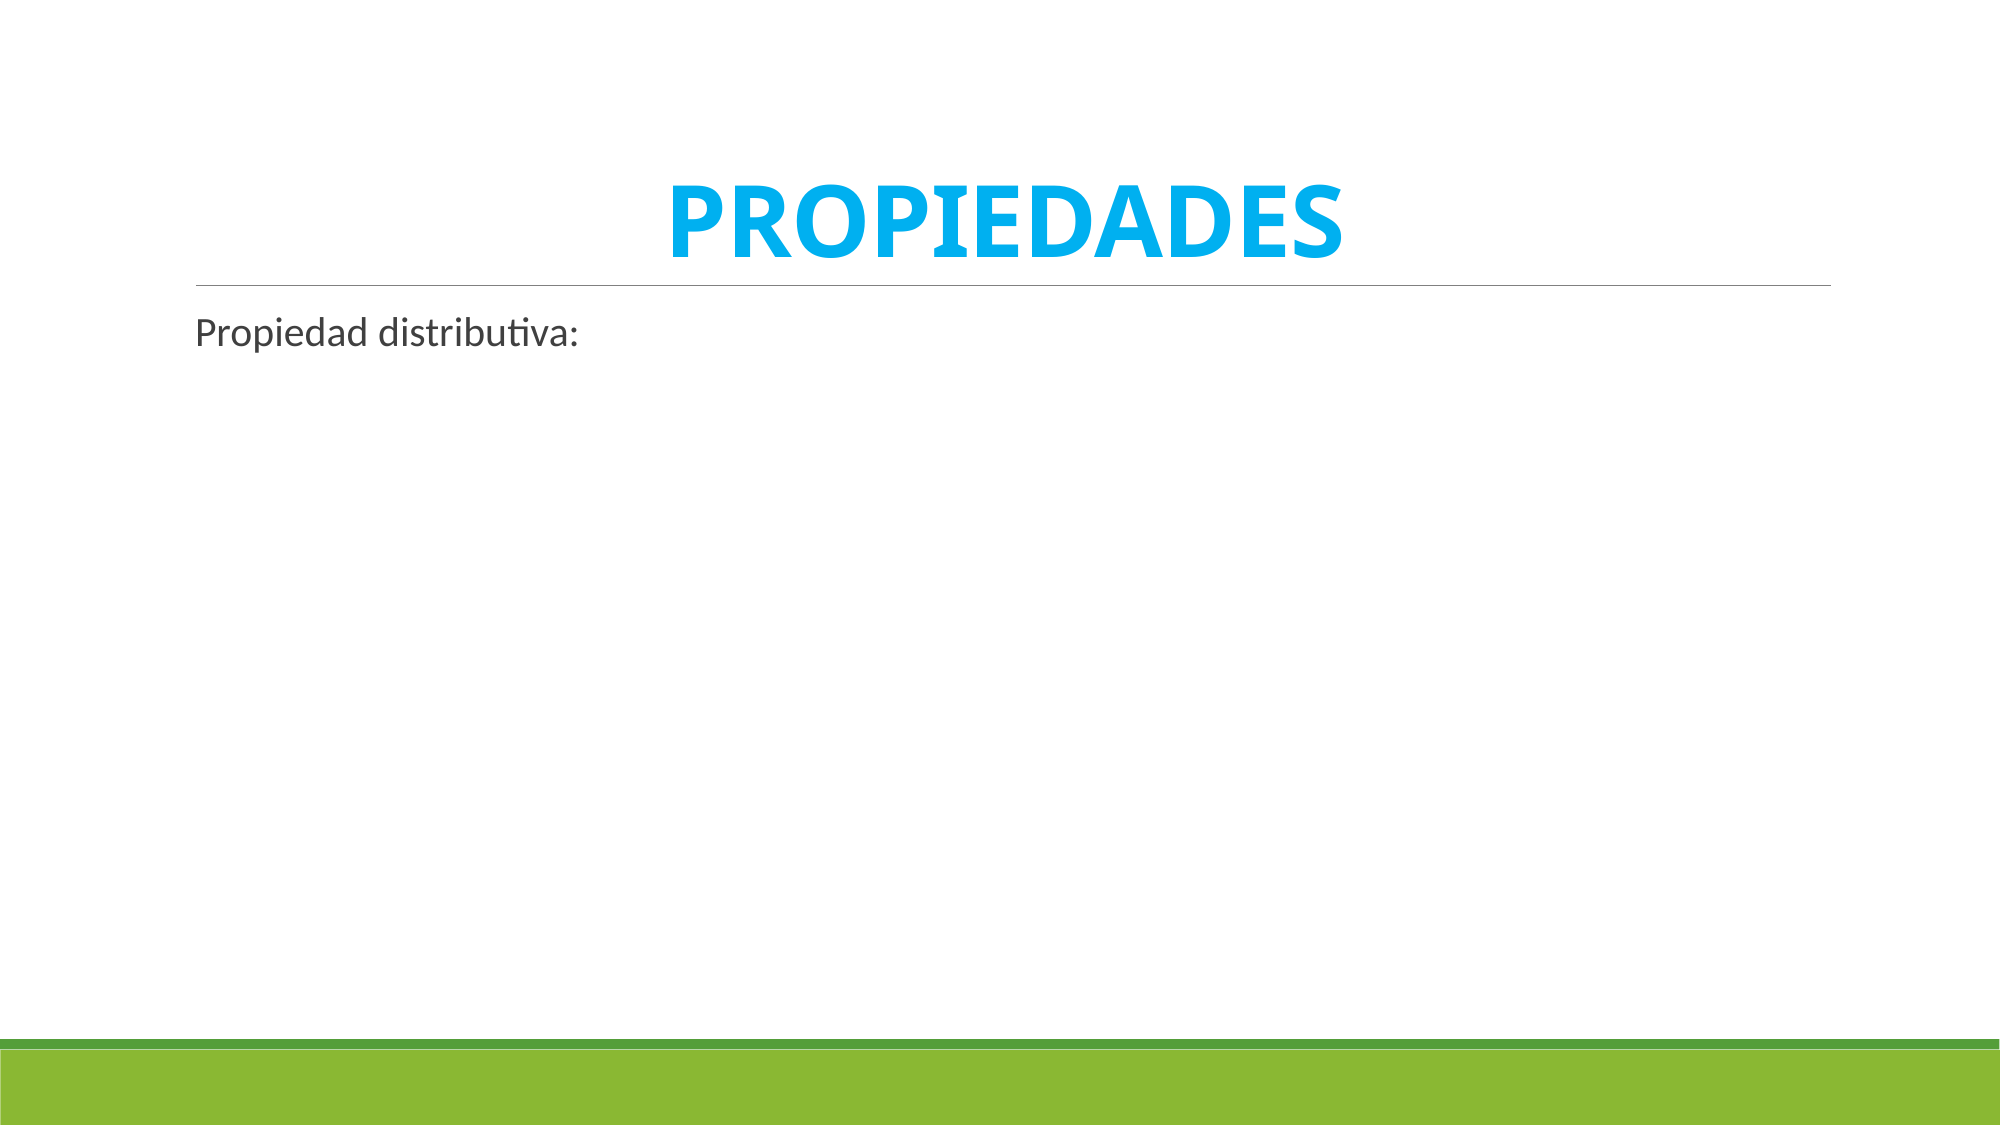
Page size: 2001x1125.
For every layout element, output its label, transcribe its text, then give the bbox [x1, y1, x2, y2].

title PROPIEDADES [180, 47, 1830, 285]
